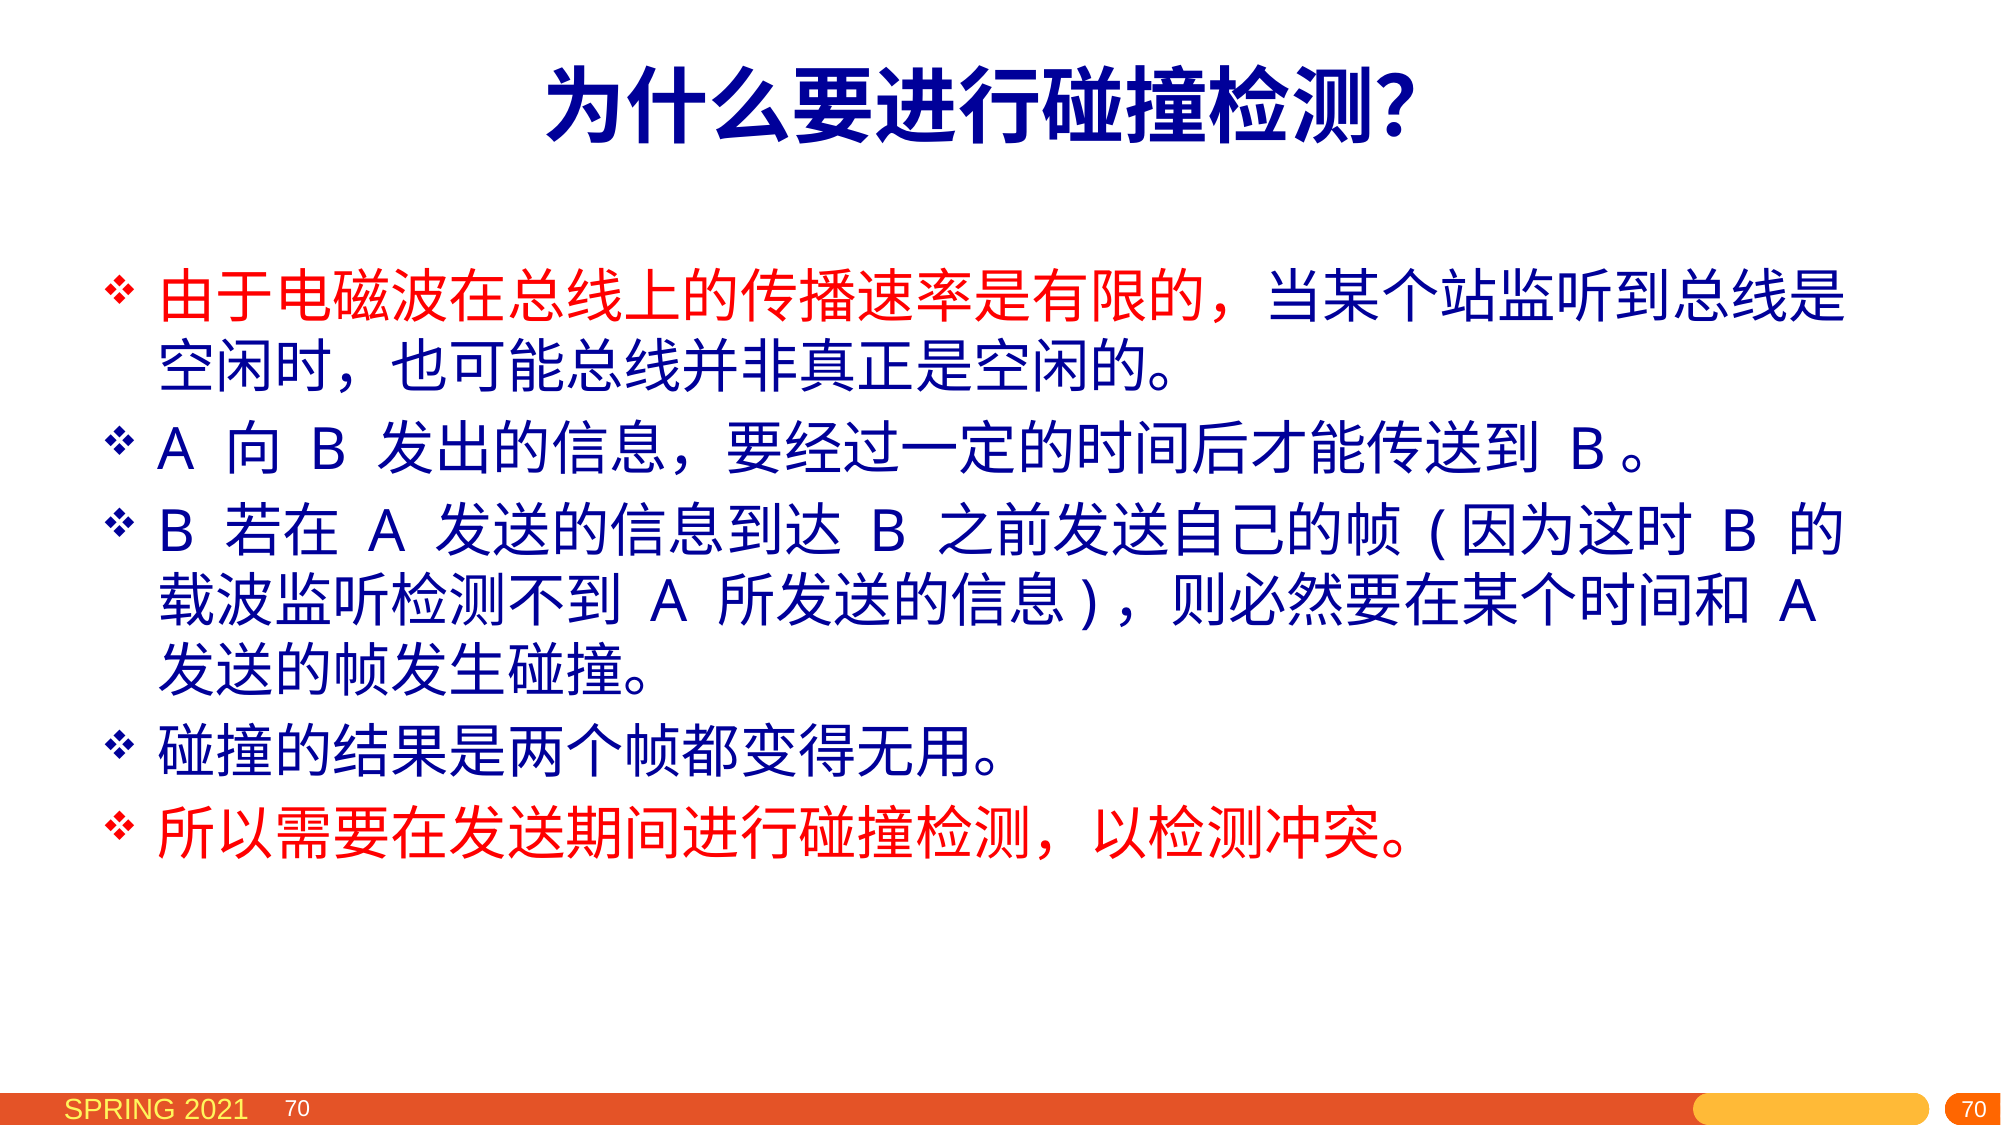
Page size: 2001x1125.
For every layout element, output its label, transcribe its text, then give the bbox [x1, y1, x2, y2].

title 为什么要进行碰撞检测？ [86, 42, 1914, 161]
list 由于电磁波在总线上的传播速率是有限的，当某个站监听到总线是空闲时，也可能总线并非真正是空闲的。 A 向 B 发出的信息，要经过一定的时间后才能传送到 B。 B 若在 A 发送的信息到达 B 之前发送自己的帧 (因为这时 B 的载波监听检测不到 A 所发送的信息)，则必然要在某个时间和 A 发送的帧发生碰撞。 碰撞的结果是两个帧都变得无用。 所以需要在发送期间进行碰撞检测，以检测冲突。 [86, 252, 1914, 1047]
